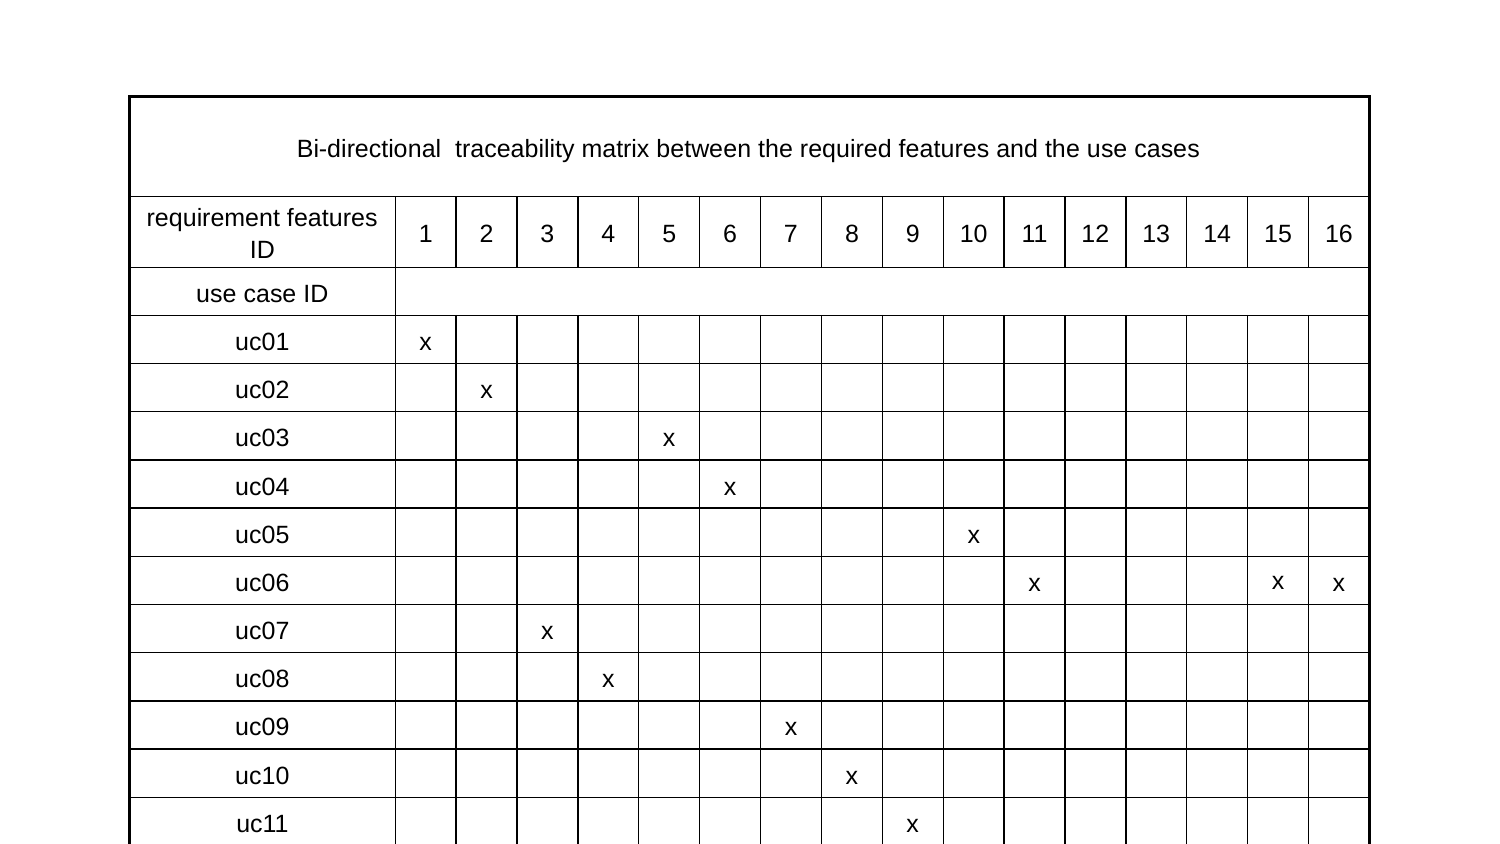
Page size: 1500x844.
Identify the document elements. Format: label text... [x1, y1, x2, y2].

table_cell [883, 557, 943, 604]
table_cell [944, 653, 1003, 700]
table_cell [579, 461, 638, 507]
table_cell x [396, 316, 455, 363]
table_cell x [518, 605, 577, 652]
table_cell use case ID [131, 268, 395, 315]
table_cell [883, 509, 943, 556]
table_cell [1005, 798, 1064, 844]
table_cell [639, 702, 699, 748]
table_cell [639, 798, 699, 844]
table_cell [944, 557, 1003, 604]
table_cell [457, 653, 516, 700]
table_cell [761, 557, 821, 604]
table_cell [1248, 702, 1308, 748]
table_cell [883, 653, 943, 700]
table_cell [761, 316, 821, 363]
table_cell [883, 702, 943, 748]
table_cell [822, 605, 882, 652]
table_cell [761, 412, 821, 459]
table_cell [518, 750, 577, 797]
table_cell x [822, 750, 882, 797]
table_cell 12 [1066, 197, 1125, 267]
table_cell [1005, 461, 1064, 507]
table_cell [1066, 557, 1125, 604]
table_cell [944, 605, 1003, 652]
table_cell 11 [1005, 197, 1064, 267]
table_cell x [1005, 557, 1064, 604]
table_cell x [944, 509, 1003, 556]
table_cell 14 [1187, 197, 1247, 267]
table_cell [396, 412, 455, 459]
table_cell [1248, 798, 1308, 844]
table_cell [700, 364, 760, 411]
table_cell [1066, 653, 1125, 700]
table_cell [1248, 316, 1308, 363]
table_cell [700, 316, 760, 363]
table_cell [700, 509, 760, 556]
table_cell x [700, 461, 760, 507]
table_cell [700, 412, 760, 459]
table_cell [579, 412, 638, 459]
table_cell x [761, 702, 821, 748]
table_cell [1309, 412, 1368, 459]
table_cell [639, 750, 699, 797]
table_cell [1248, 461, 1308, 507]
table_cell [1066, 798, 1125, 844]
table_cell [457, 750, 516, 797]
table_cell [518, 557, 577, 604]
table_cell [457, 798, 516, 844]
table_cell uc03 [131, 412, 395, 459]
table_cell [1127, 412, 1186, 459]
table_cell [518, 412, 577, 459]
table_cell [396, 364, 455, 411]
table_cell [1005, 316, 1064, 363]
table_cell [1127, 750, 1186, 797]
table_cell [579, 605, 638, 652]
table_cell [518, 316, 577, 363]
table_cell [822, 509, 882, 556]
table_cell [822, 461, 882, 507]
table_cell [1187, 412, 1247, 459]
table_cell 16 [1309, 197, 1368, 267]
table_cell [579, 750, 638, 797]
table_cell uc05 [131, 509, 395, 556]
table_cell [1066, 364, 1125, 411]
table_cell [396, 702, 455, 748]
table_cell [1187, 702, 1247, 748]
table_cell [1127, 509, 1186, 556]
table_cell [1005, 653, 1064, 700]
table_cell [761, 798, 821, 844]
table_cell [883, 412, 943, 459]
table_cell [639, 461, 699, 507]
table_cell x [1309, 557, 1368, 604]
table_cell [396, 798, 455, 844]
table_cell [1187, 364, 1247, 411]
table_cell uc01 [131, 316, 395, 363]
table_cell [700, 702, 760, 748]
table_cell [700, 605, 760, 652]
table_cell [639, 557, 699, 604]
table_cell [1248, 364, 1308, 411]
table_cell [883, 316, 943, 363]
table_cell [1005, 750, 1064, 797]
table_cell [396, 557, 455, 604]
table_cell [396, 605, 455, 652]
table_cell [1127, 605, 1186, 652]
table_cell 1 [396, 197, 455, 267]
table_cell [639, 605, 699, 652]
table_cell uc11 [131, 798, 395, 844]
table_cell [1309, 750, 1368, 797]
table_cell [579, 798, 638, 844]
table_cell [1127, 461, 1186, 507]
table_cell [700, 798, 760, 844]
table_cell [822, 557, 882, 604]
table_cell [883, 605, 943, 652]
table_cell x [1248, 557, 1308, 604]
table_cell [579, 316, 638, 363]
table_cell [396, 653, 455, 700]
table_cell [1127, 653, 1186, 700]
table_cell [1187, 316, 1247, 363]
table_cell [579, 702, 638, 748]
table_cell 5 [639, 197, 699, 267]
table_cell [700, 750, 760, 797]
table_cell [457, 316, 516, 363]
table_cell [1309, 461, 1368, 507]
table_cell [1005, 412, 1064, 459]
table_cell uc07 [131, 605, 395, 652]
table_cell [518, 653, 577, 700]
table_cell [761, 605, 821, 652]
table_cell [1005, 605, 1064, 652]
table_cell [700, 653, 760, 700]
table_cell [1309, 702, 1368, 748]
table_cell [639, 316, 699, 363]
table_cell uc06 [131, 557, 395, 604]
table_cell [761, 509, 821, 556]
table_cell [1309, 653, 1368, 700]
table_cell [1005, 702, 1064, 748]
table_cell [1127, 557, 1186, 604]
table_cell [1127, 702, 1186, 748]
table_cell [761, 750, 821, 797]
table_cell [518, 364, 577, 411]
table_cell [1187, 653, 1247, 700]
table_cell [1066, 750, 1125, 797]
table_cell [639, 653, 699, 700]
table_cell [1005, 364, 1064, 411]
table_cell [1066, 461, 1125, 507]
table_cell [457, 702, 516, 748]
table_cell uc10 [131, 750, 395, 797]
table_cell [944, 461, 1003, 507]
table_cell [822, 412, 882, 459]
table_cell [396, 750, 455, 797]
table_cell x [639, 412, 699, 459]
table_cell [396, 509, 455, 556]
table_cell [822, 364, 882, 411]
table_cell [883, 364, 943, 411]
table_cell [1309, 316, 1368, 363]
table_cell 2 [457, 197, 516, 267]
table_cell [1127, 364, 1186, 411]
table_cell [700, 557, 760, 604]
table_cell [1187, 557, 1247, 604]
table_cell [822, 798, 882, 844]
table_cell [944, 798, 1003, 844]
table_cell [1066, 316, 1125, 363]
table_cell [1066, 412, 1125, 459]
table_cell [944, 702, 1003, 748]
table_cell 7 [761, 197, 821, 267]
table_cell 6 [700, 197, 760, 267]
table_cell [1309, 364, 1368, 411]
table_cell [761, 653, 821, 700]
table_cell [883, 750, 943, 797]
table_cell [1187, 605, 1247, 652]
table_cell [944, 364, 1003, 411]
table_cell 15 [1248, 197, 1308, 267]
table_cell [396, 268, 1368, 315]
table_cell [822, 316, 882, 363]
table_cell uc08 [131, 653, 395, 700]
table_cell [1309, 605, 1368, 652]
table_cell [1066, 702, 1125, 748]
table_cell [579, 364, 638, 411]
table_cell [1127, 316, 1186, 363]
table_cell [518, 509, 577, 556]
table_cell [518, 461, 577, 507]
table_cell uc02 [131, 364, 395, 411]
table_cell uc04 [131, 461, 395, 507]
table_cell [457, 461, 516, 507]
table_cell [1248, 605, 1308, 652]
table_cell [1248, 412, 1308, 459]
table_cell [639, 509, 699, 556]
table_cell [396, 461, 455, 507]
table_cell [1309, 798, 1368, 844]
table_cell [457, 557, 516, 604]
table_cell [1248, 653, 1308, 700]
table_cell [1187, 509, 1247, 556]
table_cell [822, 702, 882, 748]
table_cell [518, 702, 577, 748]
table_cell [1066, 605, 1125, 652]
table_cell requirement features ID [131, 197, 395, 267]
table_cell [944, 412, 1003, 459]
table_cell 9 [883, 197, 943, 267]
table_cell 3 [518, 197, 577, 267]
table_cell [579, 509, 638, 556]
table_cell [761, 364, 821, 411]
table_cell [1066, 509, 1125, 556]
table_cell [579, 557, 638, 604]
table_cell x [579, 653, 638, 700]
table_cell 8 [822, 197, 882, 267]
table_cell x [883, 798, 943, 844]
table_cell [457, 509, 516, 556]
table_cell [457, 412, 516, 459]
table_cell [1187, 461, 1247, 507]
table_cell [1005, 509, 1064, 556]
table_cell 13 [1127, 197, 1186, 267]
table_cell [883, 461, 943, 507]
table_cell [761, 461, 821, 507]
table_cell [1248, 750, 1308, 797]
table_cell [639, 364, 699, 411]
table_cell [1187, 750, 1247, 797]
table_cell uc09 [131, 702, 395, 748]
table_cell x [457, 364, 516, 411]
table_cell [822, 653, 882, 700]
table_cell 10 [944, 197, 1003, 267]
table_header Bi-directional traceability matrix between the required features and the use cases [131, 98, 1368, 196]
table_cell [1309, 509, 1368, 556]
table_cell [1248, 509, 1308, 556]
table_cell [457, 605, 516, 652]
table_cell [1187, 798, 1247, 844]
table_cell [944, 750, 1003, 797]
table_cell 4 [579, 197, 638, 267]
table_cell [518, 798, 577, 844]
table_cell [1127, 798, 1186, 844]
table_cell [944, 316, 1003, 363]
